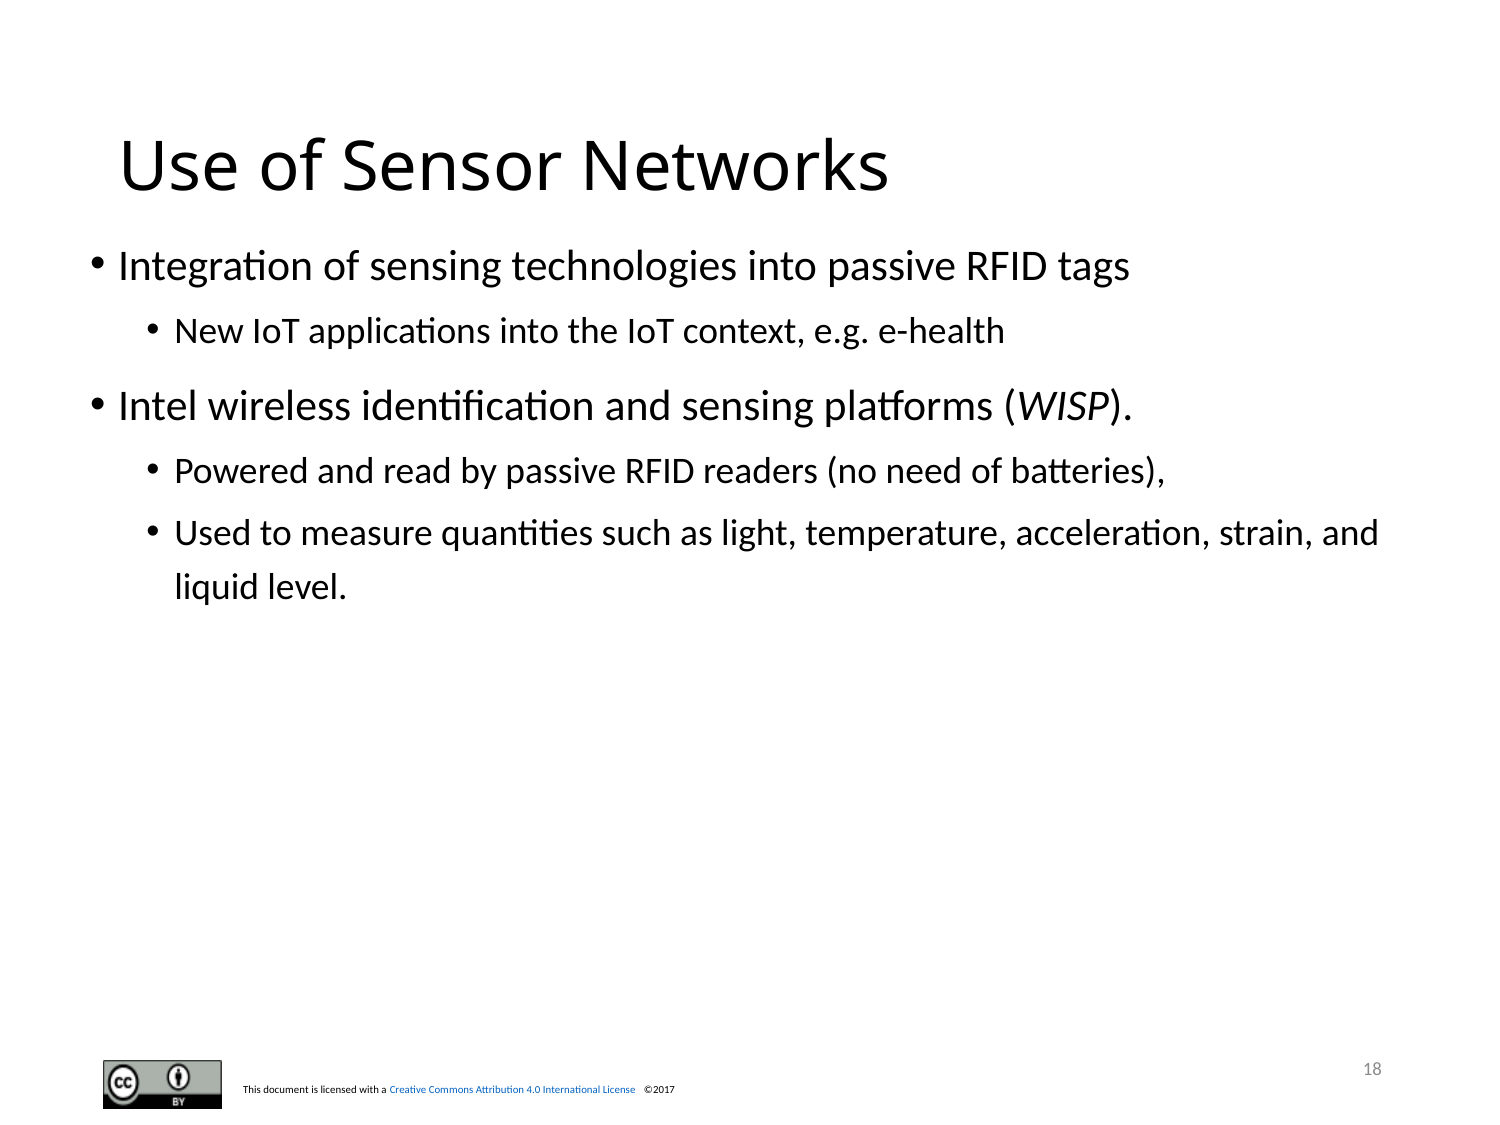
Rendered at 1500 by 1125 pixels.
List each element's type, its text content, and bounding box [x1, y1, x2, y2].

picture [103, 1060, 222, 1109]
slide_number 18 [1315, 1038, 1397, 1099]
title Use of Sensor Networks [103, 59, 1397, 218]
list Integration of sensing technologies into passive RFID tags New IoT applications into the IoT context, e.g. e-health Intel wireless identification and sensing platforms (WISP). Powered and read by passive RFID readers (no need of batteries), Used to measure quantities such as light, temperature, acceleration, strain, and liquid level. [75, 218, 1425, 1041]
